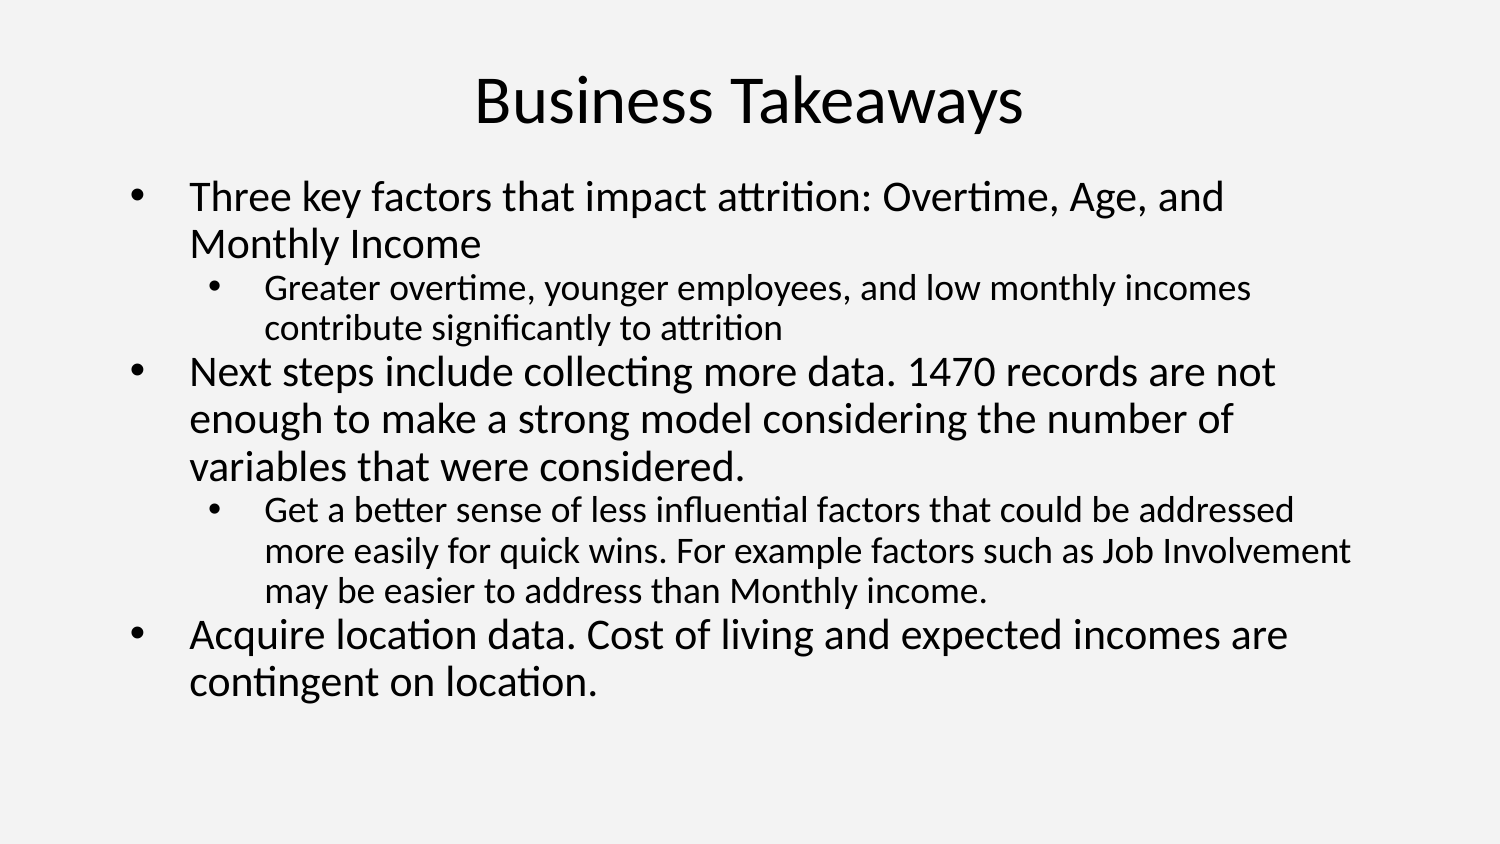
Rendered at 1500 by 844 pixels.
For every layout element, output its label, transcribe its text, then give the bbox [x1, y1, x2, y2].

list Three key factors that impact attrition: Overtime, Age, and Monthly Income Greater overtime, younger employees, and low monthly incomes contribute significantly to attrition Next steps include collecting more data. 1470 records are not enough to make a strong model considering the number of variables that were considered. Get a better sense of less influential factors that could be addressed more easily for quick wins. For example factors such as Job Involvement may be easier to address than Monthly income. Acquire location data. Cost of living and expected incomes are contingent on location. [103, 162, 1397, 698]
title Business Takeaways [103, 19, 1397, 162]
